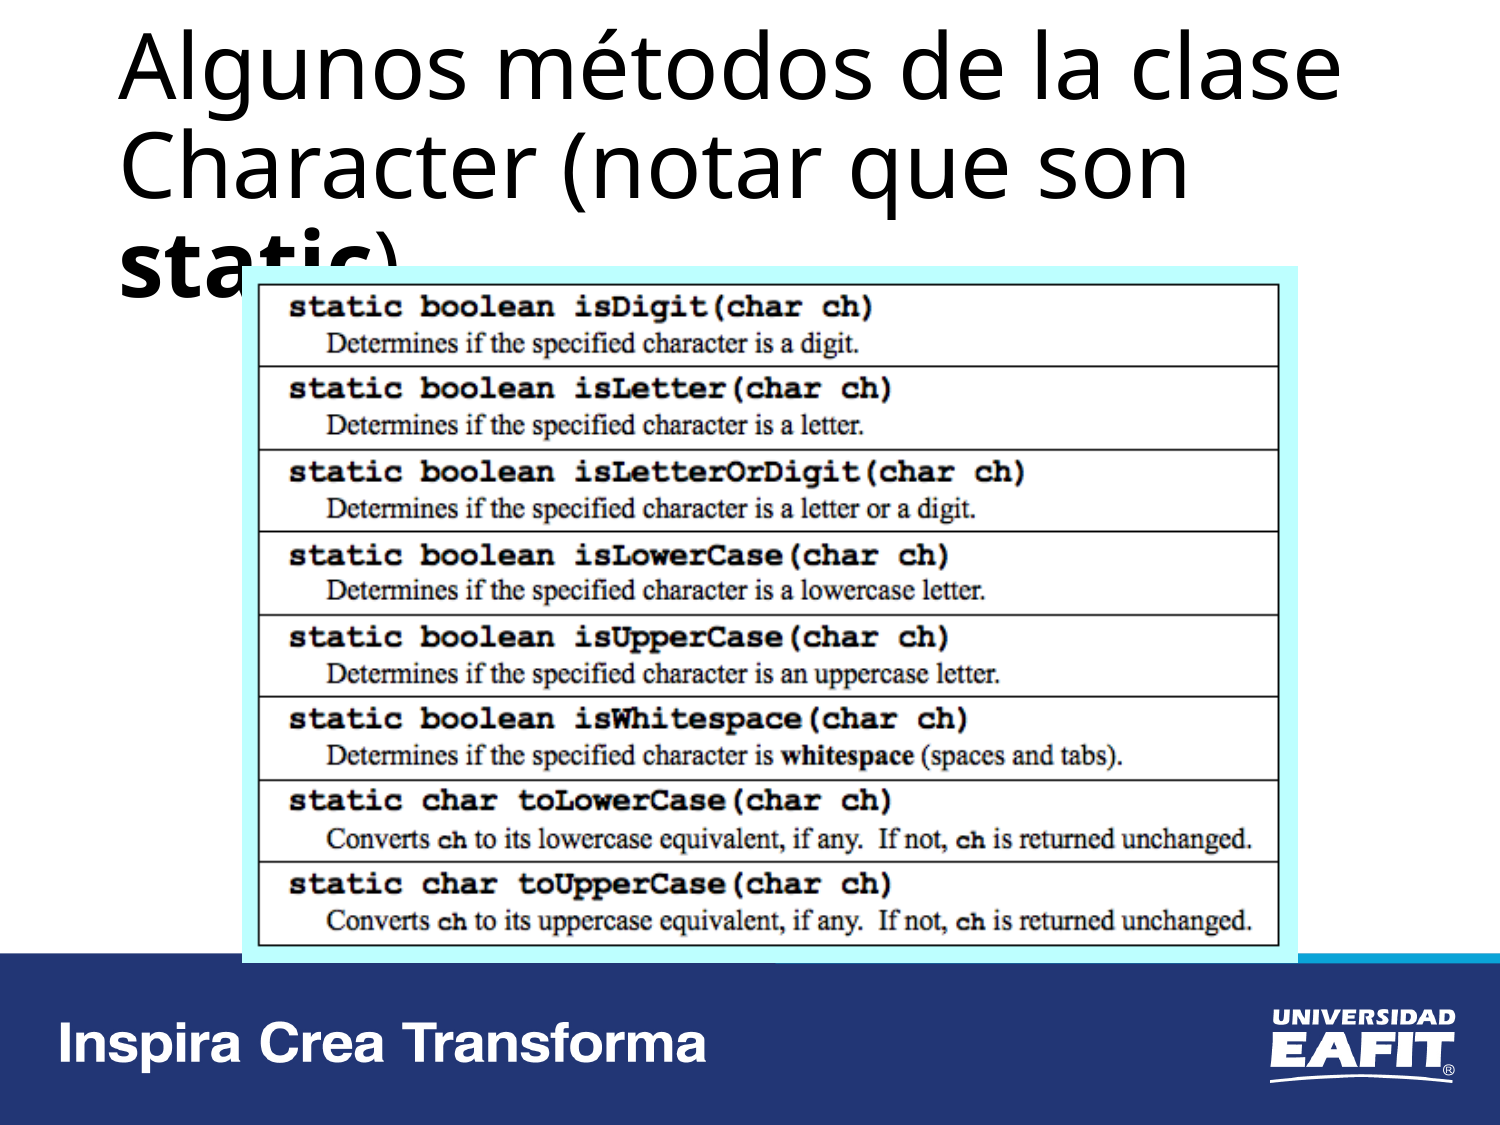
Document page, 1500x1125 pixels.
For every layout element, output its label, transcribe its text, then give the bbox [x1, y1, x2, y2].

title Algunos métodos de la clase Character (notar que son static) [103, 59, 1397, 278]
picture [0, 0, 1500, 1125]
